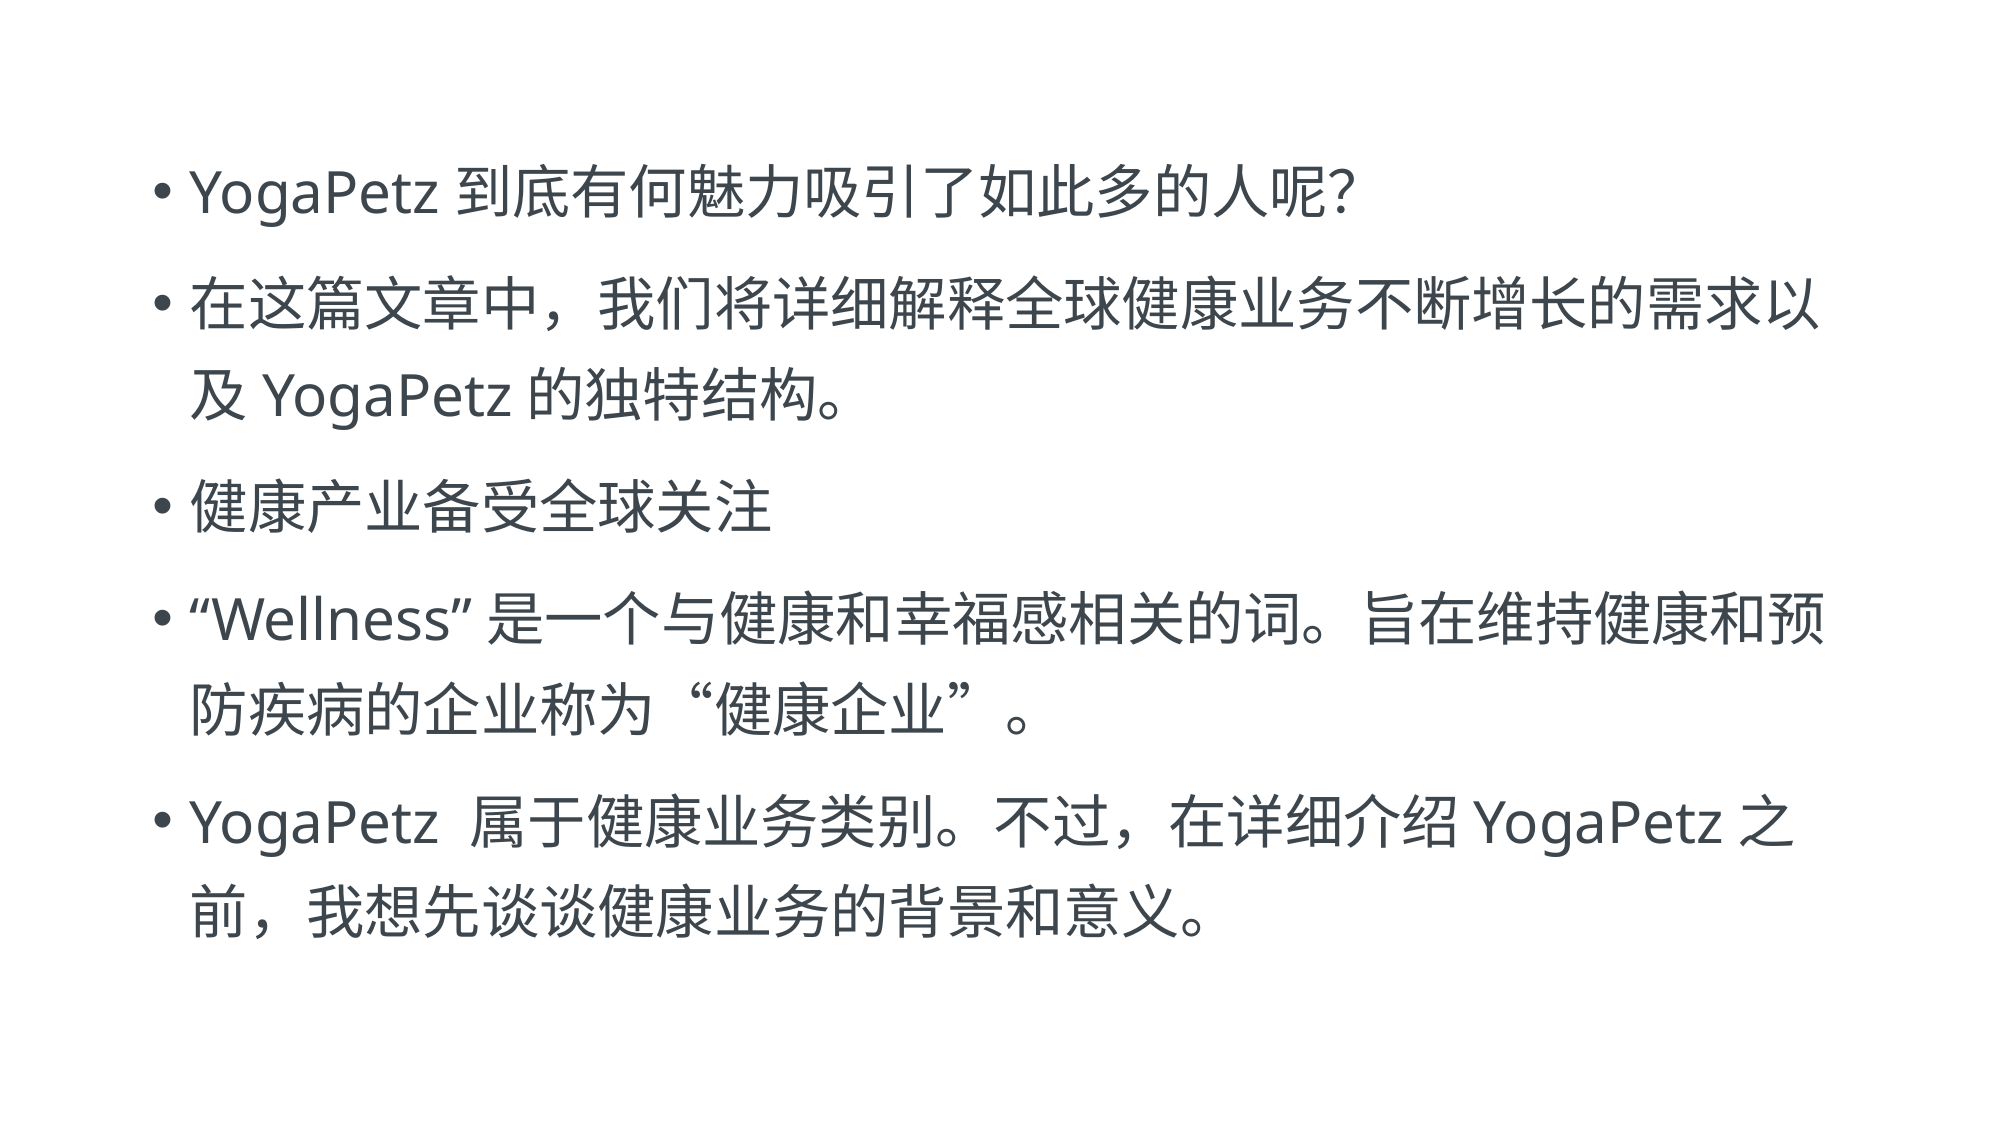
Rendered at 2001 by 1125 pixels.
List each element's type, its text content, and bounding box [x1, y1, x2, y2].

list YogaPetz到底有何魅力吸引了如此多的人呢？ 在这篇文章中，我们将详细解释全球健康业务不断增长的需求以及YogaPetz的独特结构。 健康产业备受全球关注 “Wellness”是一个与健康和幸福感相关的词。旨在维持健康和预防疾病的企业称为“健康企业”。 YogaPetz 属于健康业务类别。不过，在详细介绍YogaPetz之前，我想先谈谈健康业务的背景和意义。 [137, 127, 1863, 1014]
